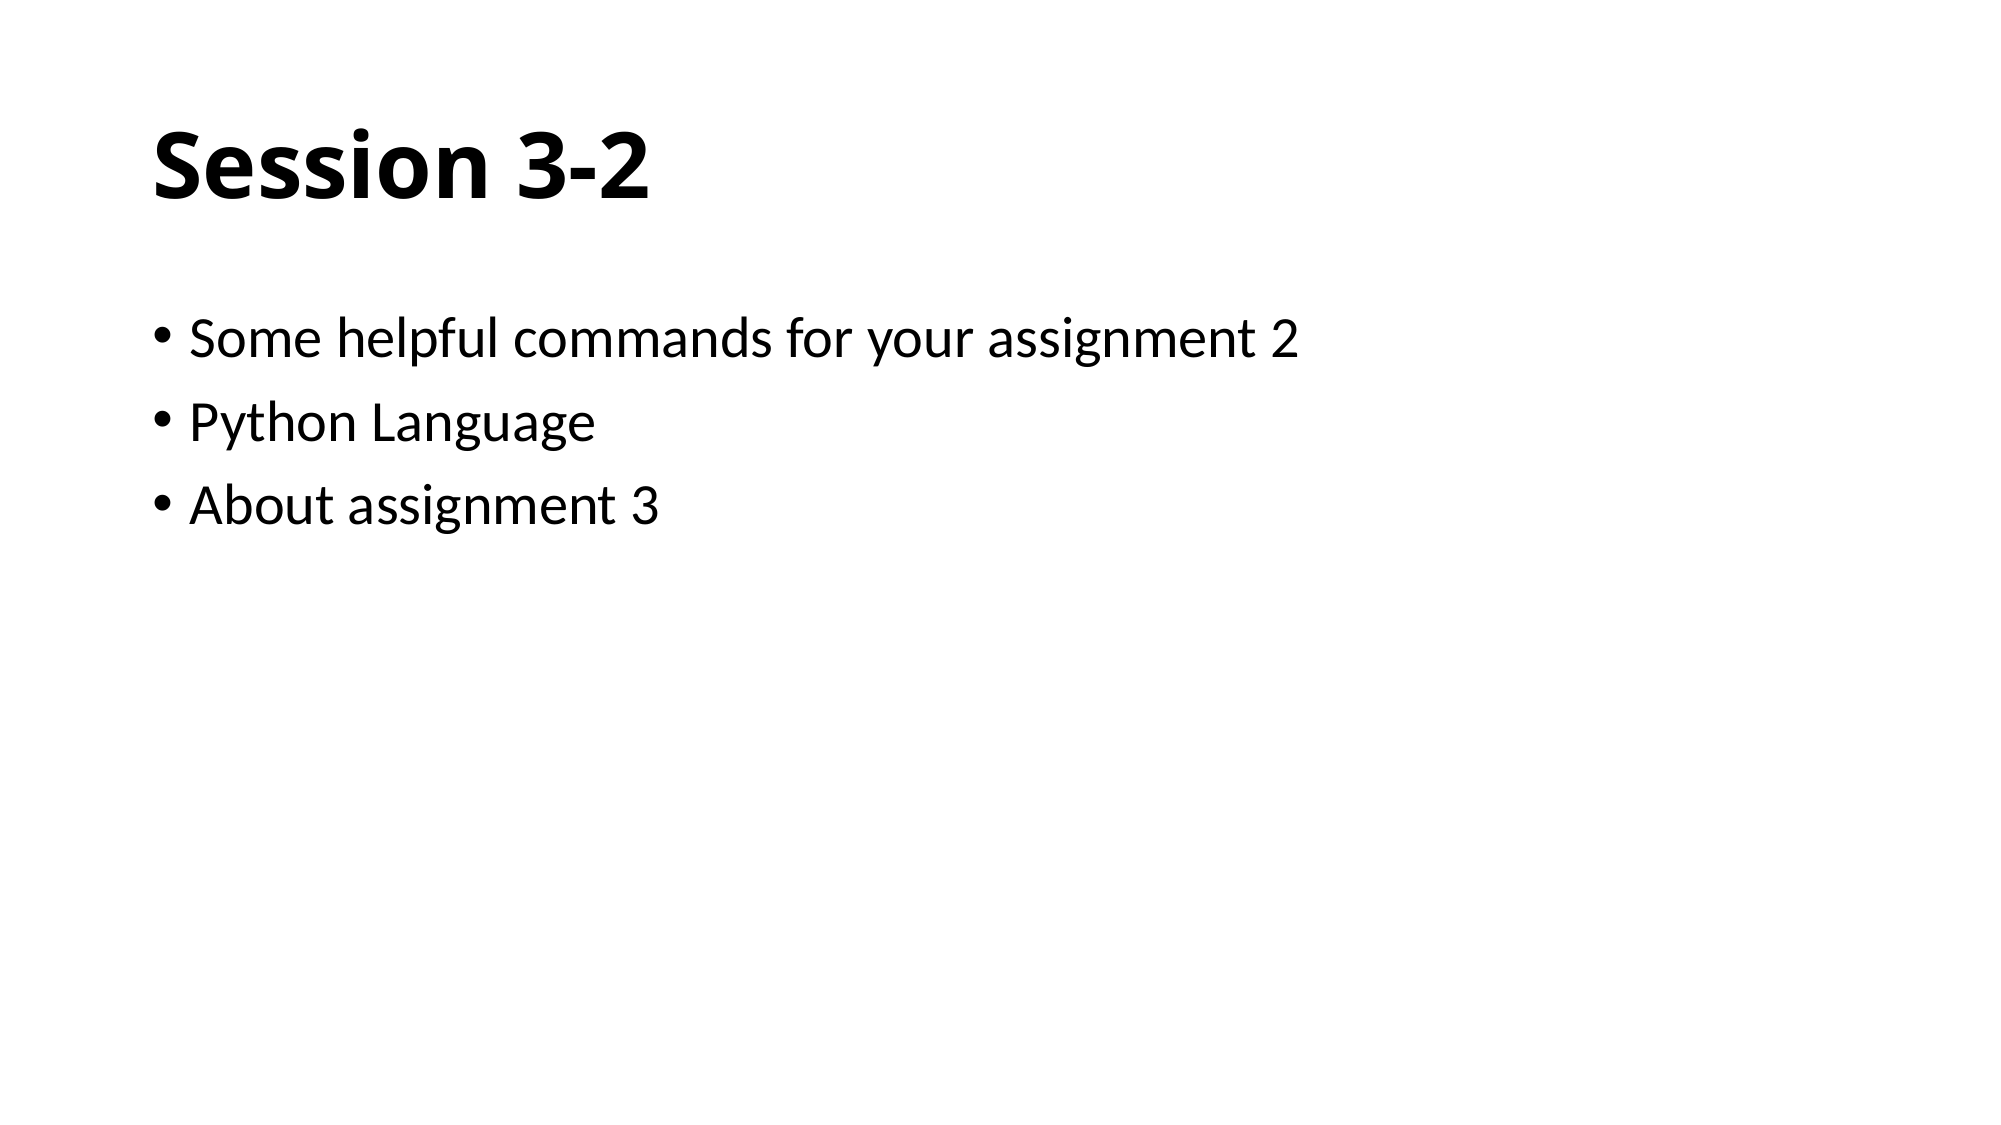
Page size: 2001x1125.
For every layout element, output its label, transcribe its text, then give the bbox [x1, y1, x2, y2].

title Session 3-2 [137, 59, 1863, 278]
list Some helpful commands for your assignment 2 Python Language About assignment 3 [137, 299, 1863, 1014]
